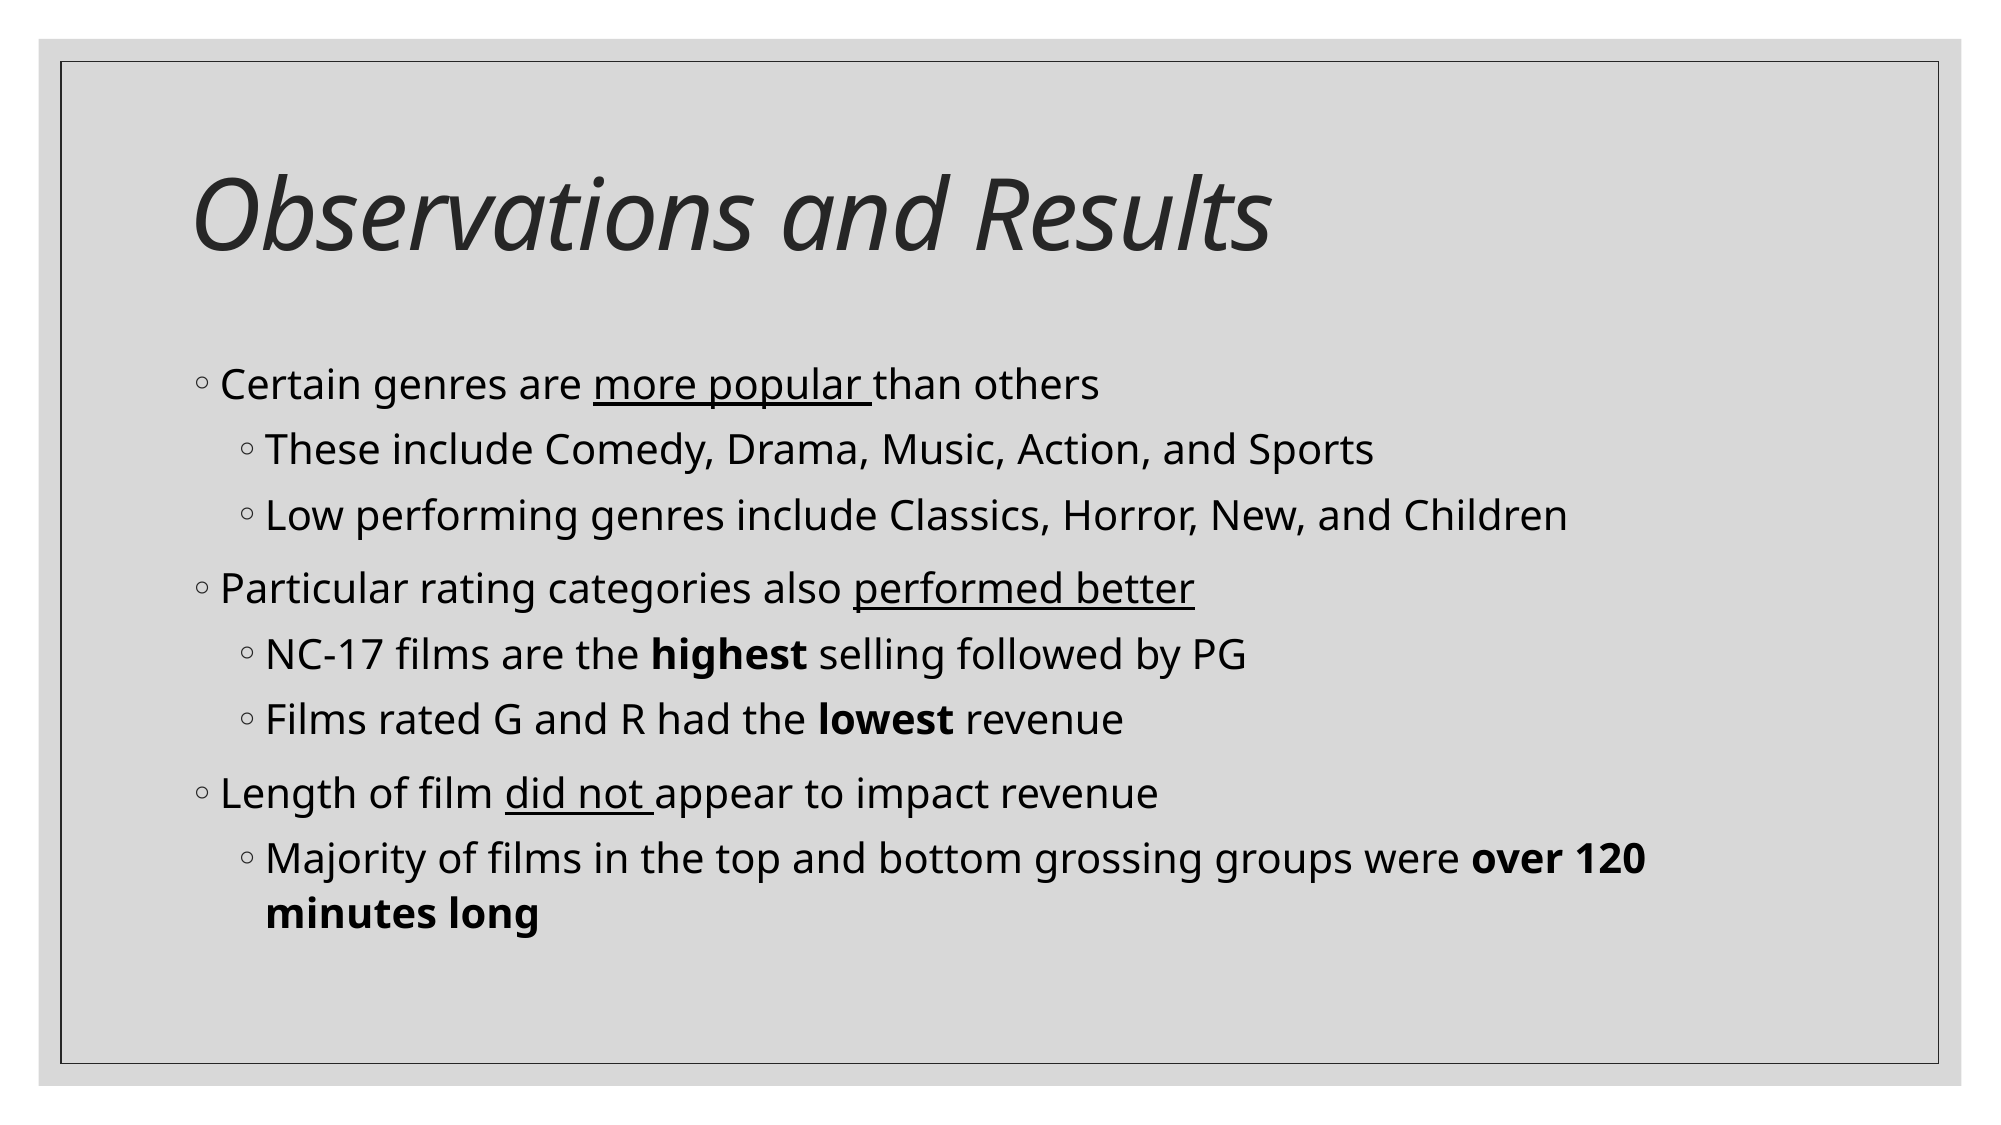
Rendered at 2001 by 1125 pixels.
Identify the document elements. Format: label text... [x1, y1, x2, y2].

title Observations and Results [174, 105, 1825, 331]
list Certain genres are more popular than others These include Comedy, Drama, Music, Action, and Sports Low performing genres include Classics, Horror, New, and Children Particular rating categories also performed better NC-17 films are the highest selling followed by PG Films rated G and R had the lowest revenue Length of film did not appear to impact revenue Majority of films in the top and bottom grossing groups were over 120 minutes long [174, 345, 1825, 977]
